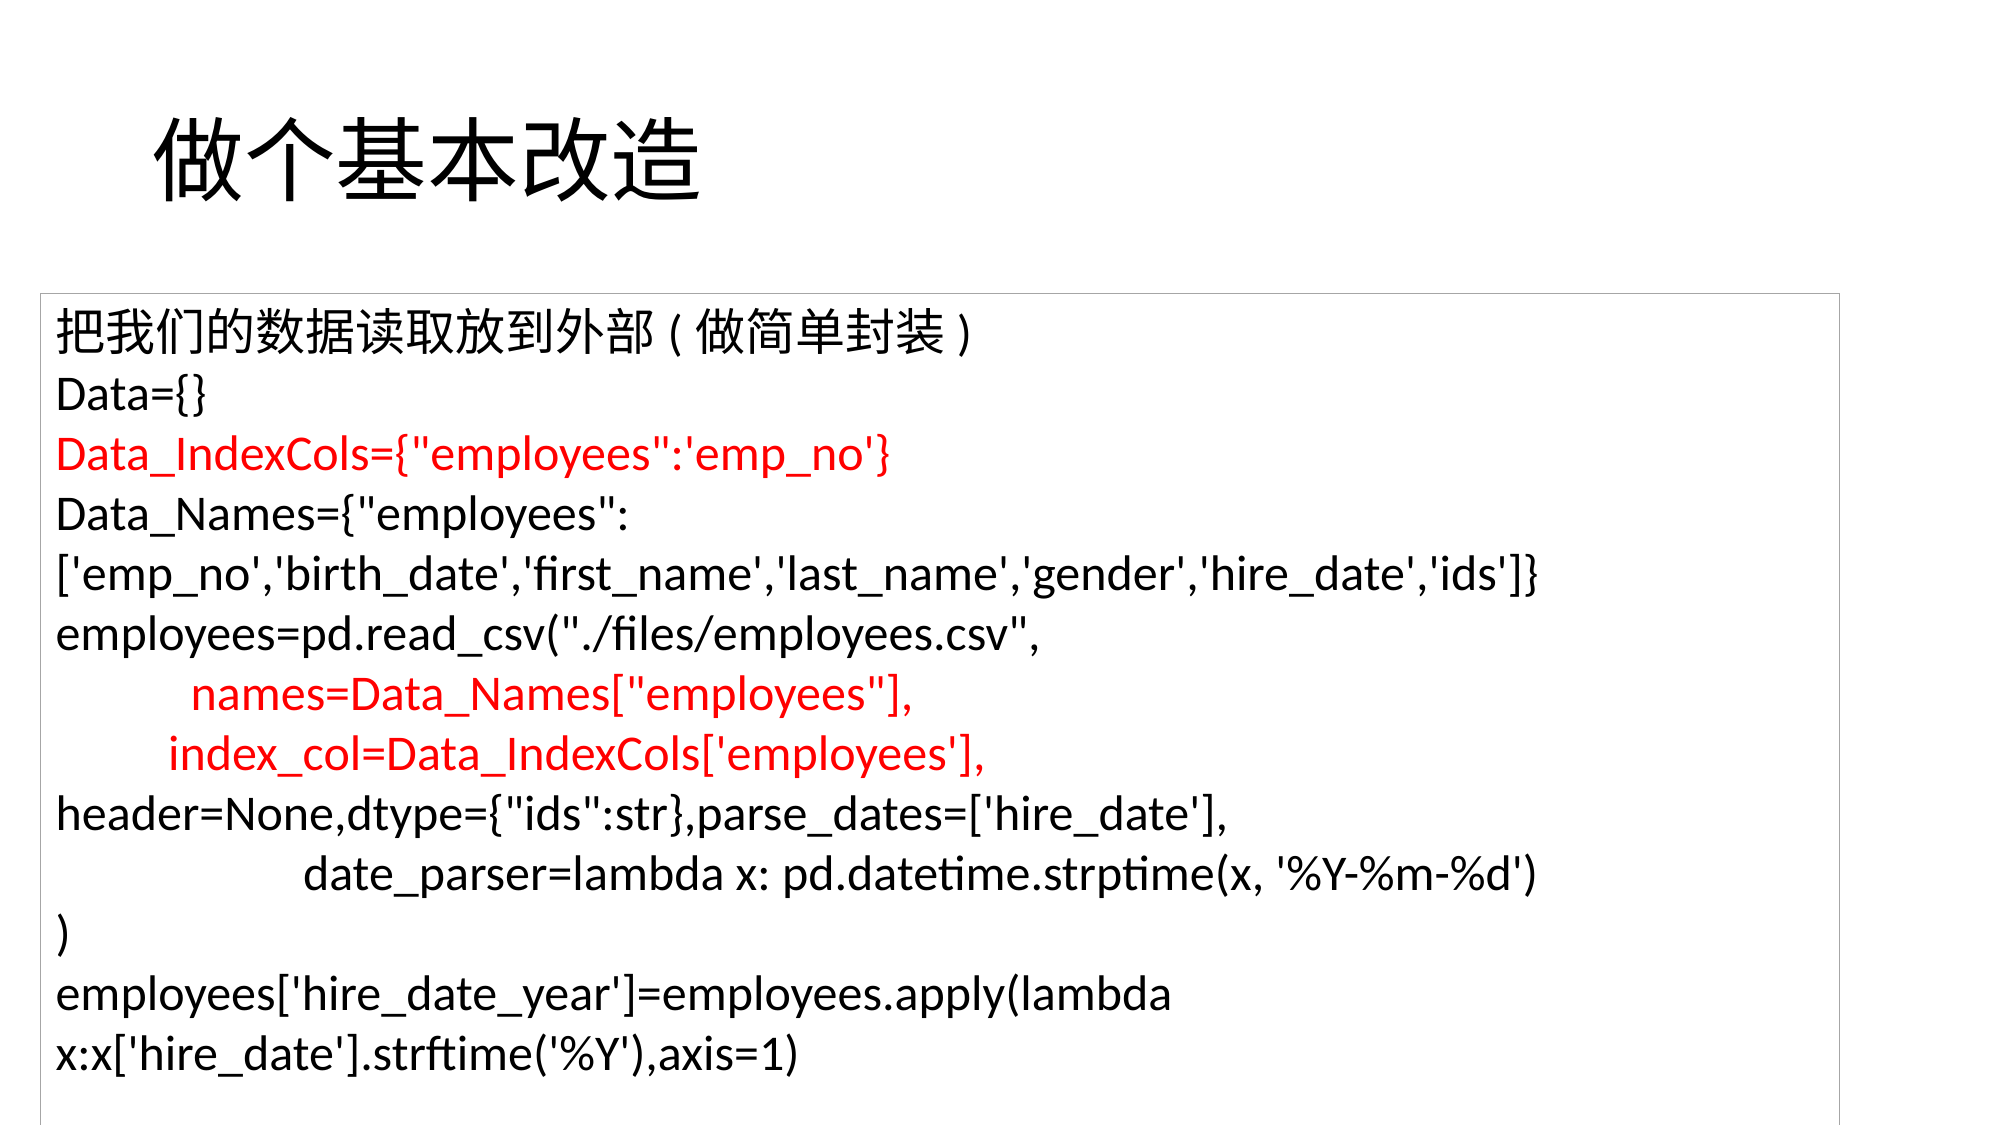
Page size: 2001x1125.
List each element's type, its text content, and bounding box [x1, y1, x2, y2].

title 做个基本改造 [137, 56, 1863, 274]
text_box 把我们的数据读取放到外部(做简单封装) Data={} Data_IndexCols={"employees":'emp_no'} Data_Names={"employees":['emp_no','birth_date','first_name','last_name','gender','hire_date','ids']} employees=pd.read_csv("./files/employees.csv", names=Data_Names["employees"], index_col=Data_IndexCols['employees'], header=None,dtype={"ids":str},parse_dates=['hire_date'], date_parser=lambda x: pd.datetime.strptime(x, '%Y-%m-%d') ) employees['hire_date_year']=employees.apply(lambda x:x['hire_date'].strftime('%Y'),axis=1) Data["employees"]=employees [40, 293, 1840, 1125]
